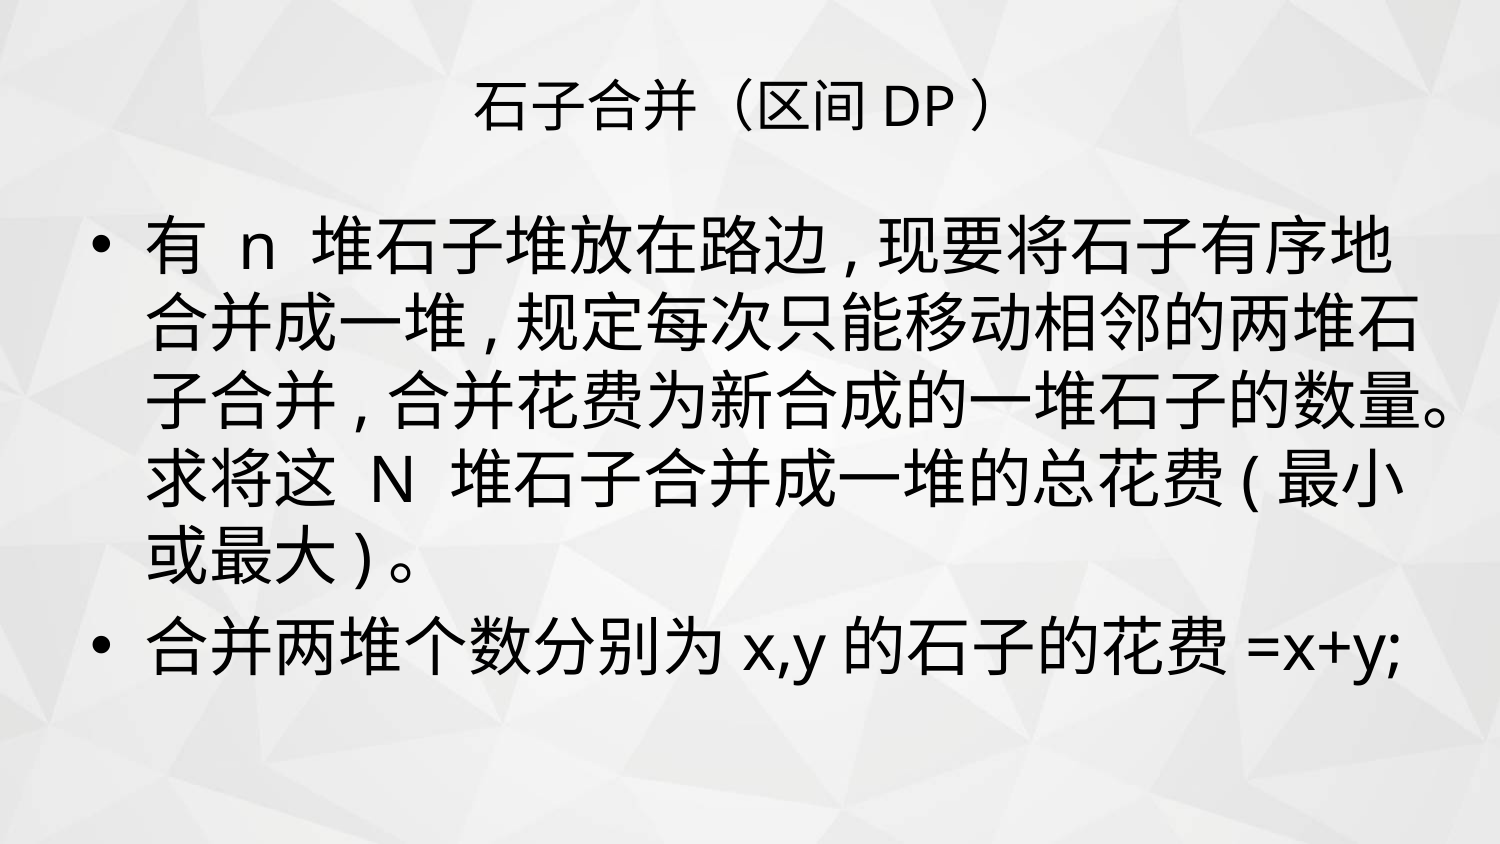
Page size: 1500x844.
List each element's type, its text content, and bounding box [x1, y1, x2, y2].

picture [0, 0, 1500, 844]
list 有 n 堆石子堆放在路边,现要将石子有序地合并成一堆,规定每次只能移动相邻的两堆石子合并,合并花费为新合成的一堆石子的数量。求将这 N 堆石子合并成一堆的总花费(最小或最大)。 合并两堆个数分别为x,y的石子的花费=x+y; [75, 196, 1459, 754]
title 石子合并（区间DP） [75, 33, 1425, 175]
